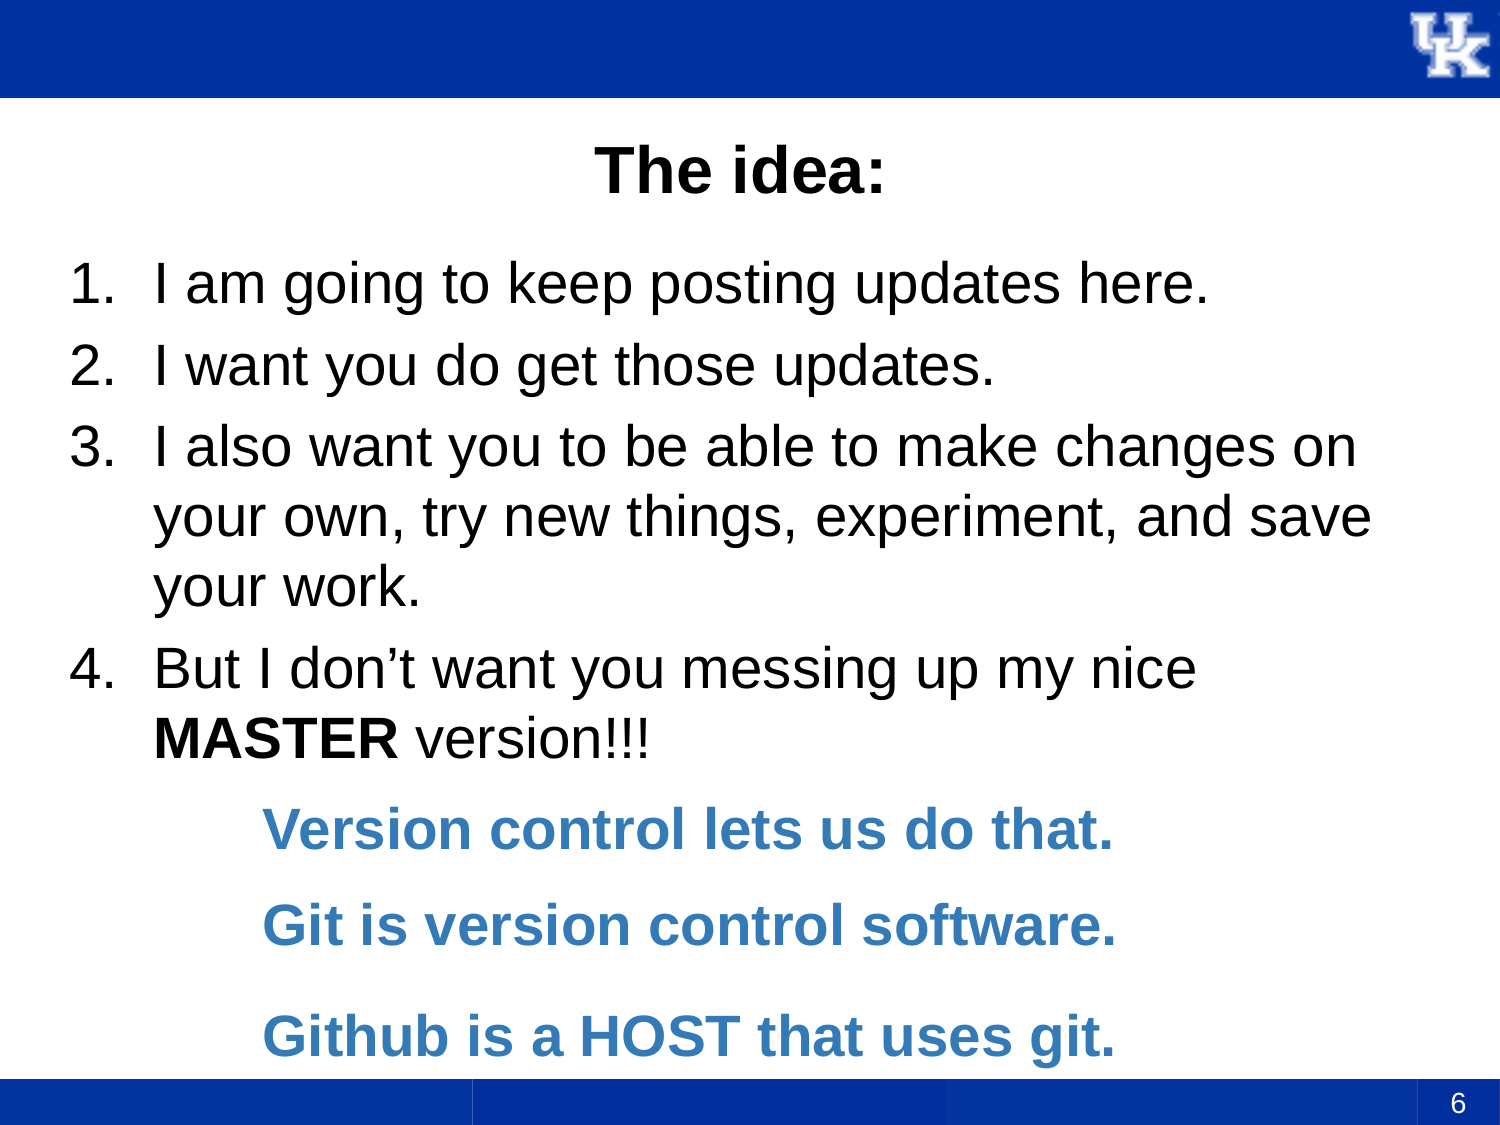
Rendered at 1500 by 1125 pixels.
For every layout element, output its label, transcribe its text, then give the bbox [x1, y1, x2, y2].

text_box Github is a HOST that uses git. [247, 990, 1201, 1076]
picture [0, 0, 1500, 98]
title The idea: [53, 119, 1448, 209]
list I am going to keep posting updates here. I want you do get those updates. I also want you to be able to make changes on your own, try new things, experiment, and save your work. But I don’t want you messing up my nice MASTER version!!! [53, 237, 1448, 1040]
slide_number 6 [1417, 1079, 1500, 1125]
text_box Git is version control software. [247, 879, 1201, 965]
text_box Version control lets us do that. [247, 783, 1201, 869]
